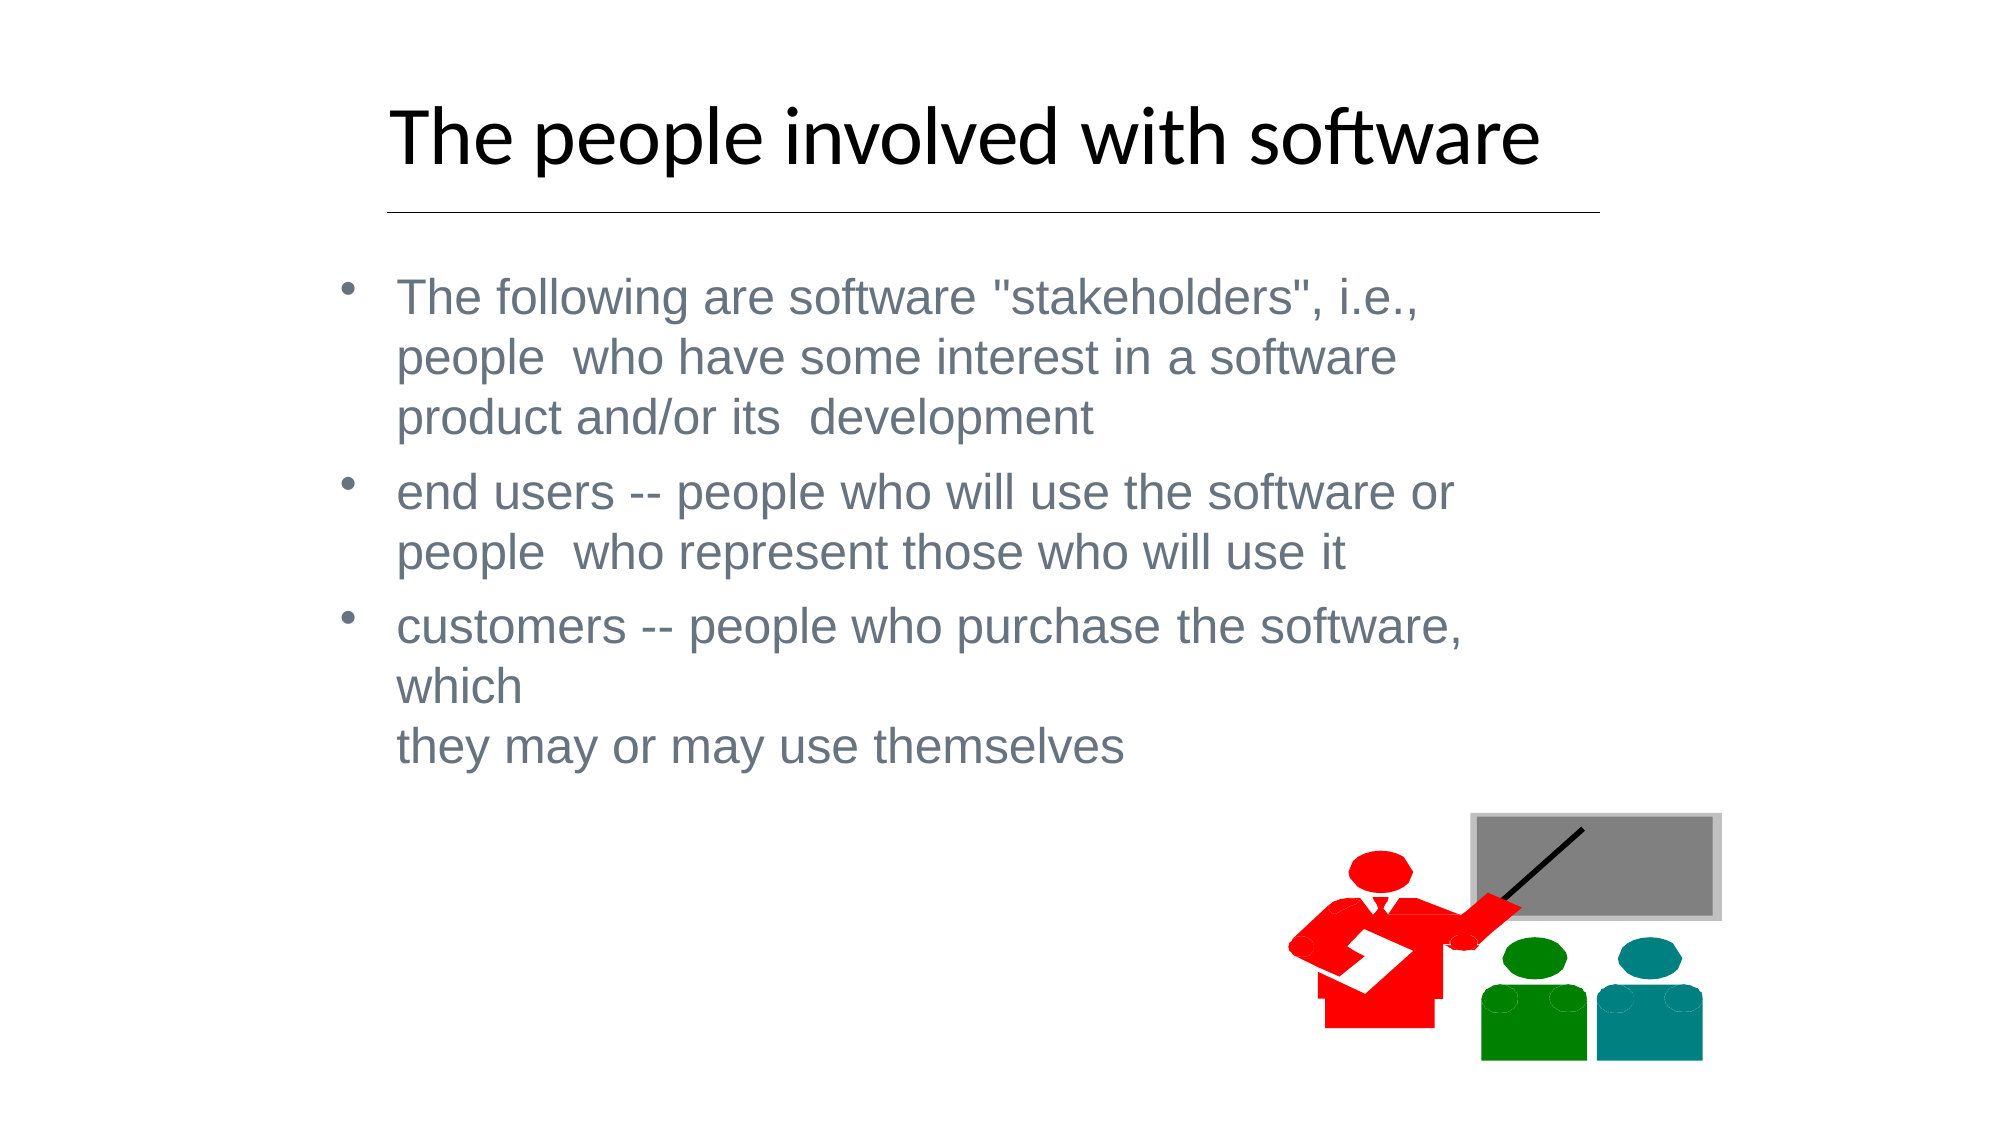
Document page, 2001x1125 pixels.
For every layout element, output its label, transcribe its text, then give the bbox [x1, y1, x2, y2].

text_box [1287, 812, 1723, 1062]
title The people involved with software [387, 0, 1665, 182]
text_box The following are software "stakeholders", i.e., people who have some interest in a software product and/or its development end users -- people who will use the software or people who represent those who will use it customers -- people who purchase the software, which they may or may use themselves [337, 262, 1639, 774]
